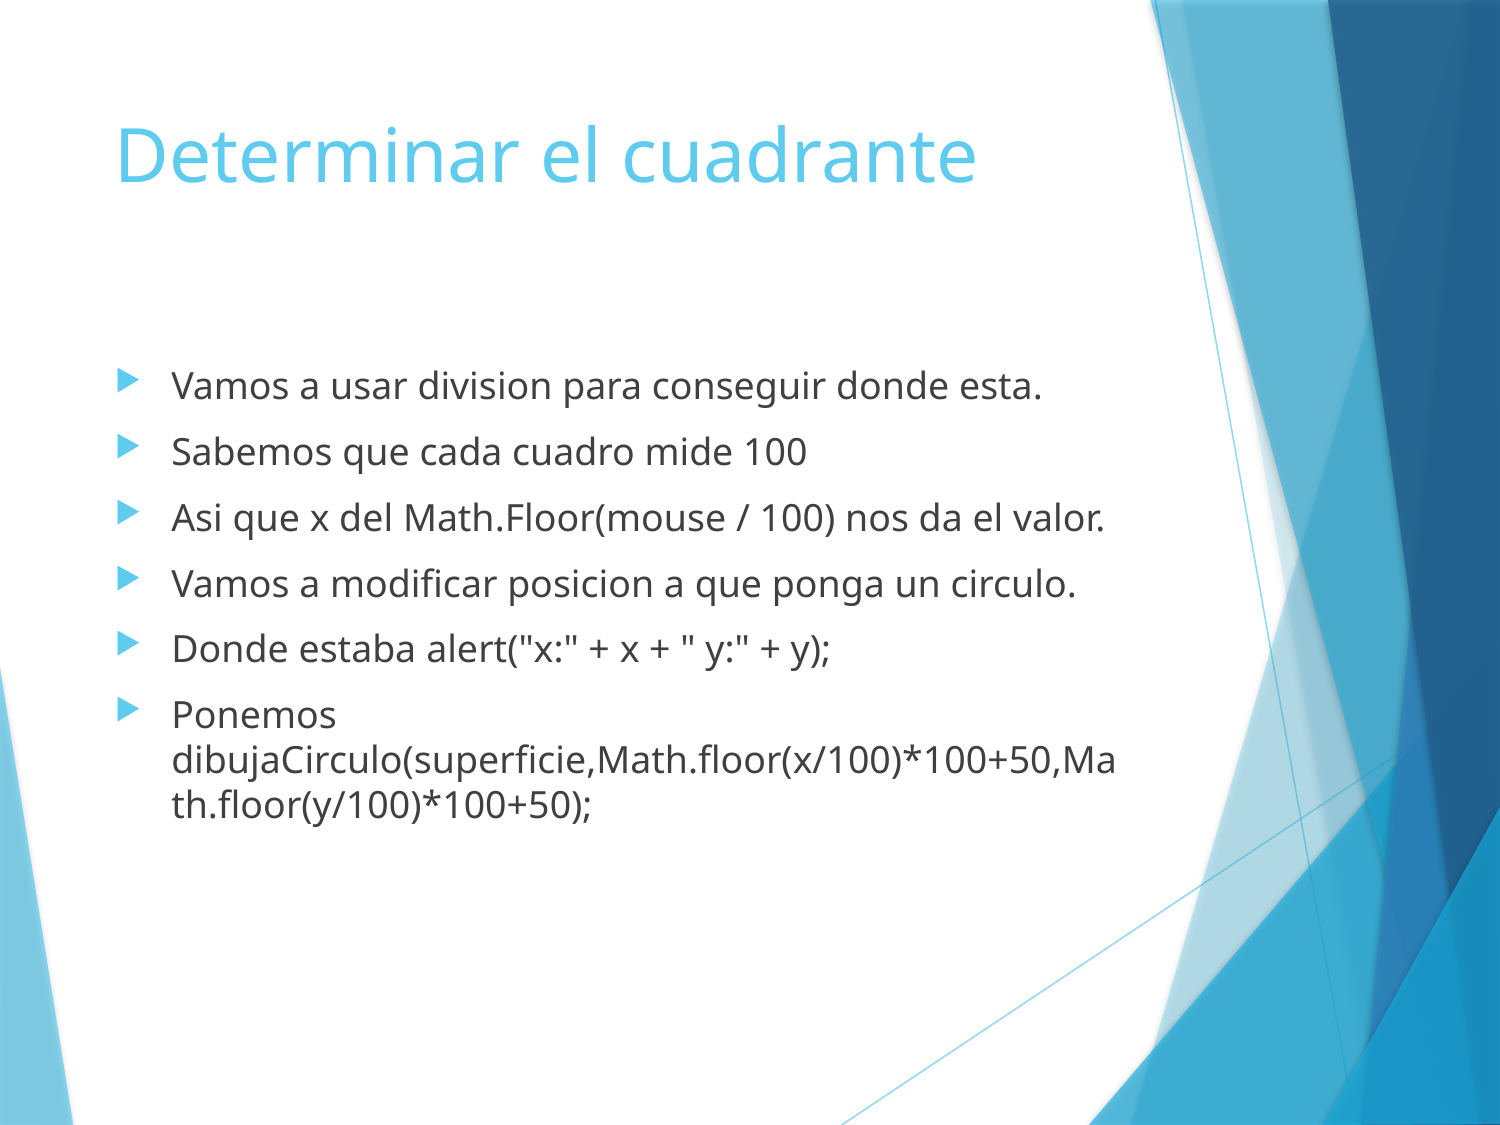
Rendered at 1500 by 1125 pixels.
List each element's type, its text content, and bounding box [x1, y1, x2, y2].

title Determinar el cuadrante [99, 99, 1142, 317]
list Vamos a usar division para conseguir donde esta. Sabemos que cada cuadro mide 100 Asi que x del Math.Floor(mouse / 100) nos da el valor. Vamos a modificar posicion a que ponga un circulo. Donde estaba alert("x:" + x + " y:" + y); Ponemos dibujaCirculo(superficie,Math.floor(x/100)*100+50,Math.floor(y/100)*100+50); [99, 354, 1142, 992]
